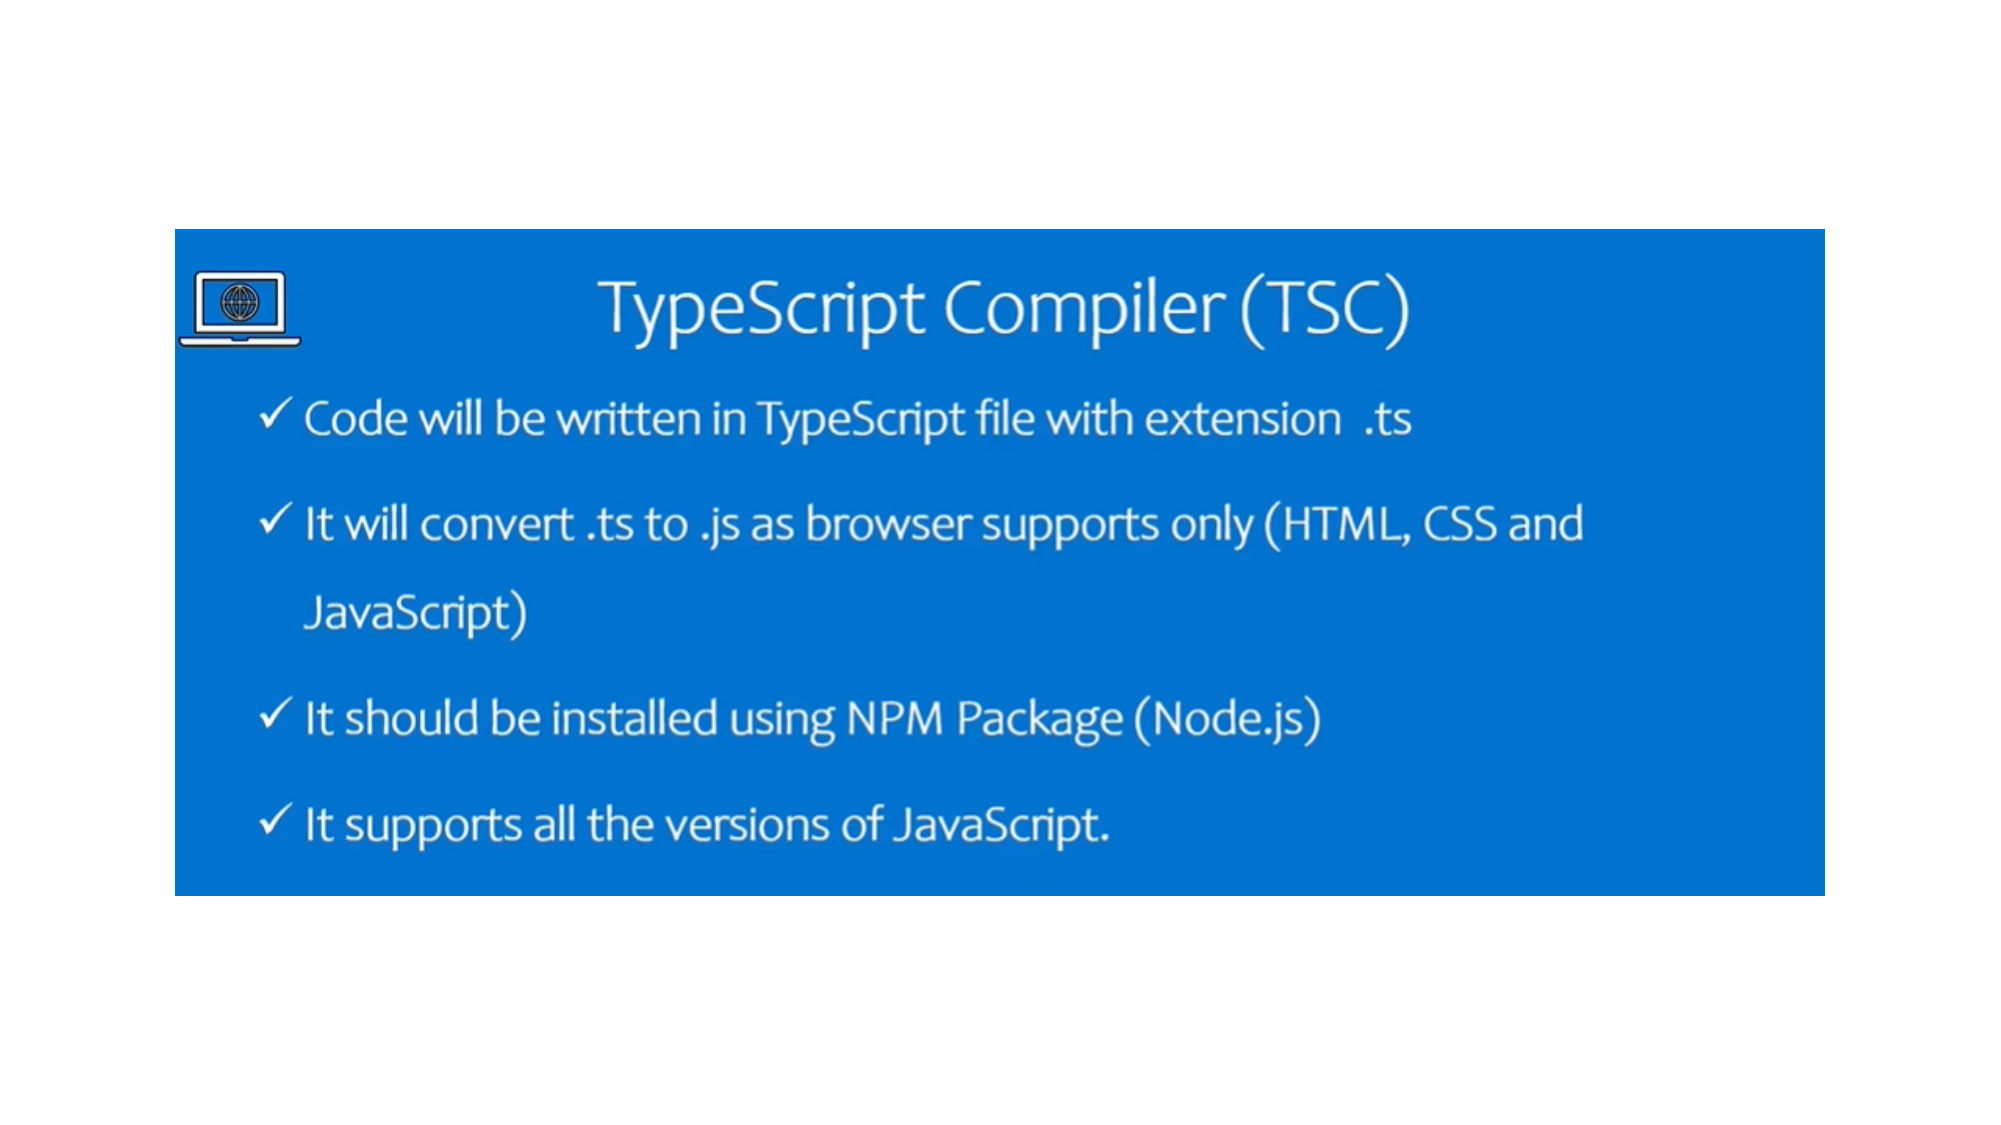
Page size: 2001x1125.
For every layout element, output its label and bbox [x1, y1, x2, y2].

picture [175, 229, 1825, 896]
